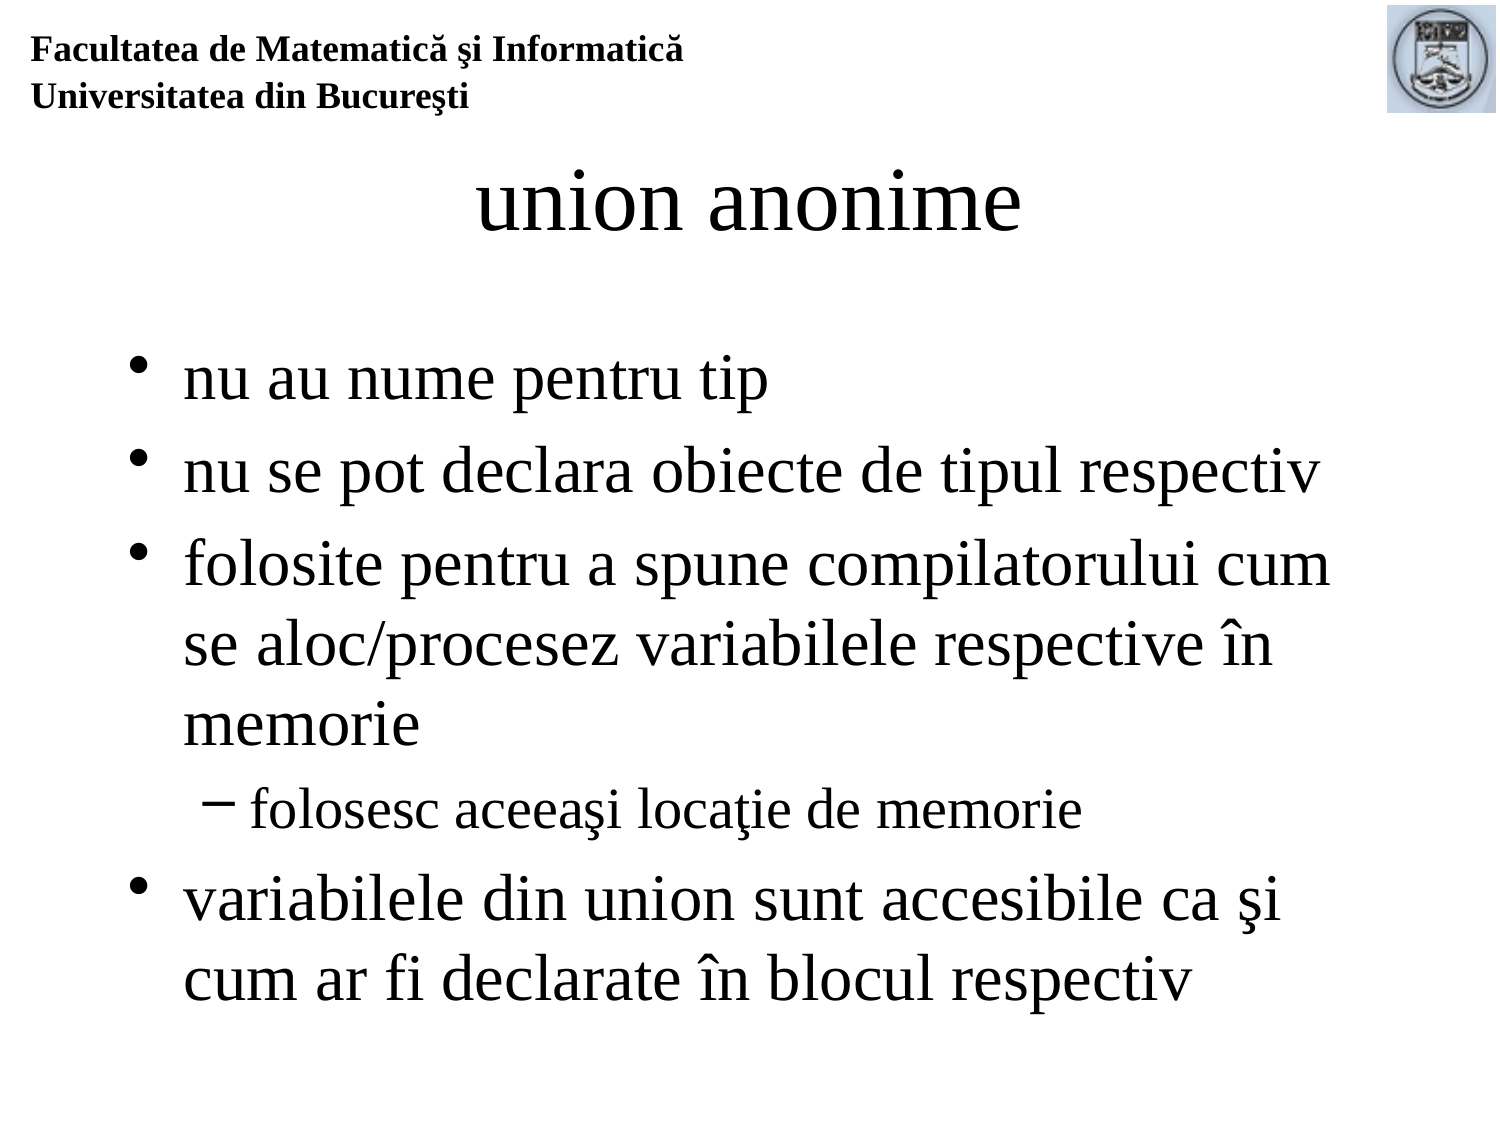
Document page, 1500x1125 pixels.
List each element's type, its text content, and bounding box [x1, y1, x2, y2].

title union anonime [112, 99, 1388, 288]
picture [1387, 4, 1496, 113]
text_box Facultatea de Matematică şi Informatică Universitatea din Bucureşti [13, 13, 841, 123]
list nu au nume pentru tip nu se pot declara obiecte de tipul respectiv folosite pentru a spune compilatorului cum se aloc/procesez variabilele respective în memorie folosesc aceeaşi locaţie de memorie variabilele din union sunt accesibile ca şi cum ar fi declarate în blocul respectiv [112, 324, 1388, 1001]
